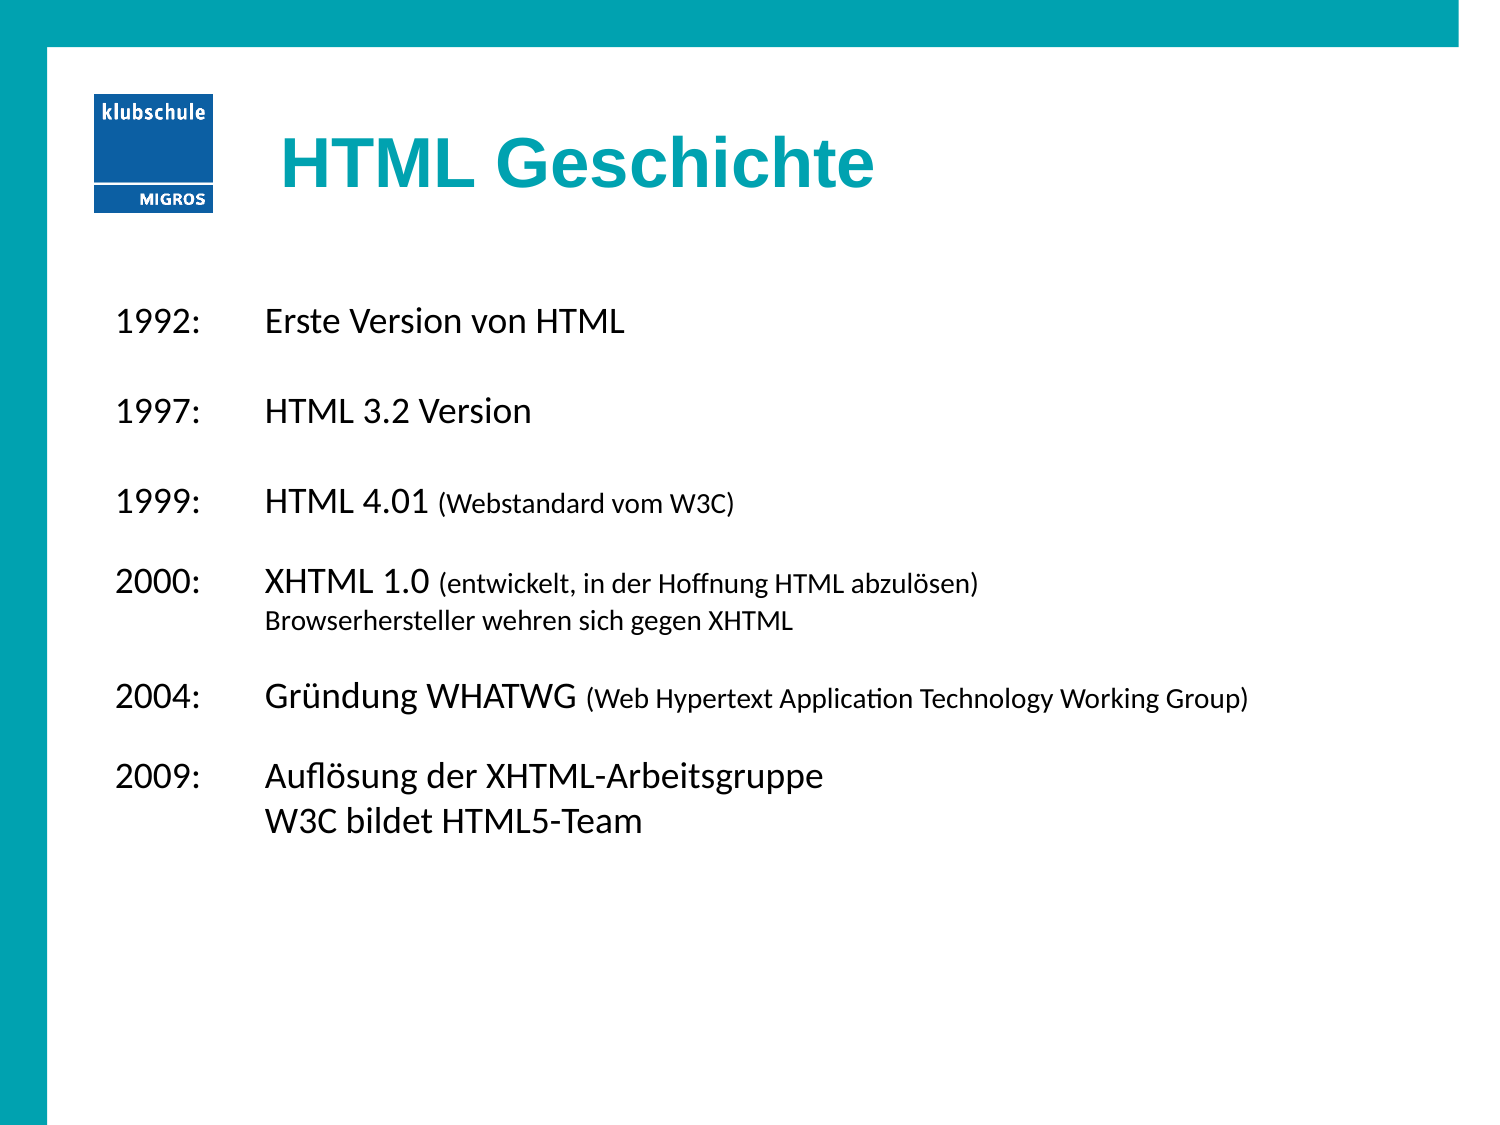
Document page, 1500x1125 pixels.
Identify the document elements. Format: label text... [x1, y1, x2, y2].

text_box 1992: Erste Version von HTML 1997: HTML 3.2 Version 1999: HTML 4.01 (Webstandard vom W3C) 2000: XHTML 1.0 (entwickelt, in der Hoffnung HTML abzulösen) Browserhersteller wehren sich gegen XHTML 2004: Gründung WHATWG (Web Hypertext Application Technology Working Group) 2009: Auflösung der XHTML-Arbeitsgruppe W3C bildet HTML5-Team [100, 243, 1306, 939]
picture [94, 94, 213, 213]
title HTML Geschichte [265, 76, 1459, 243]
